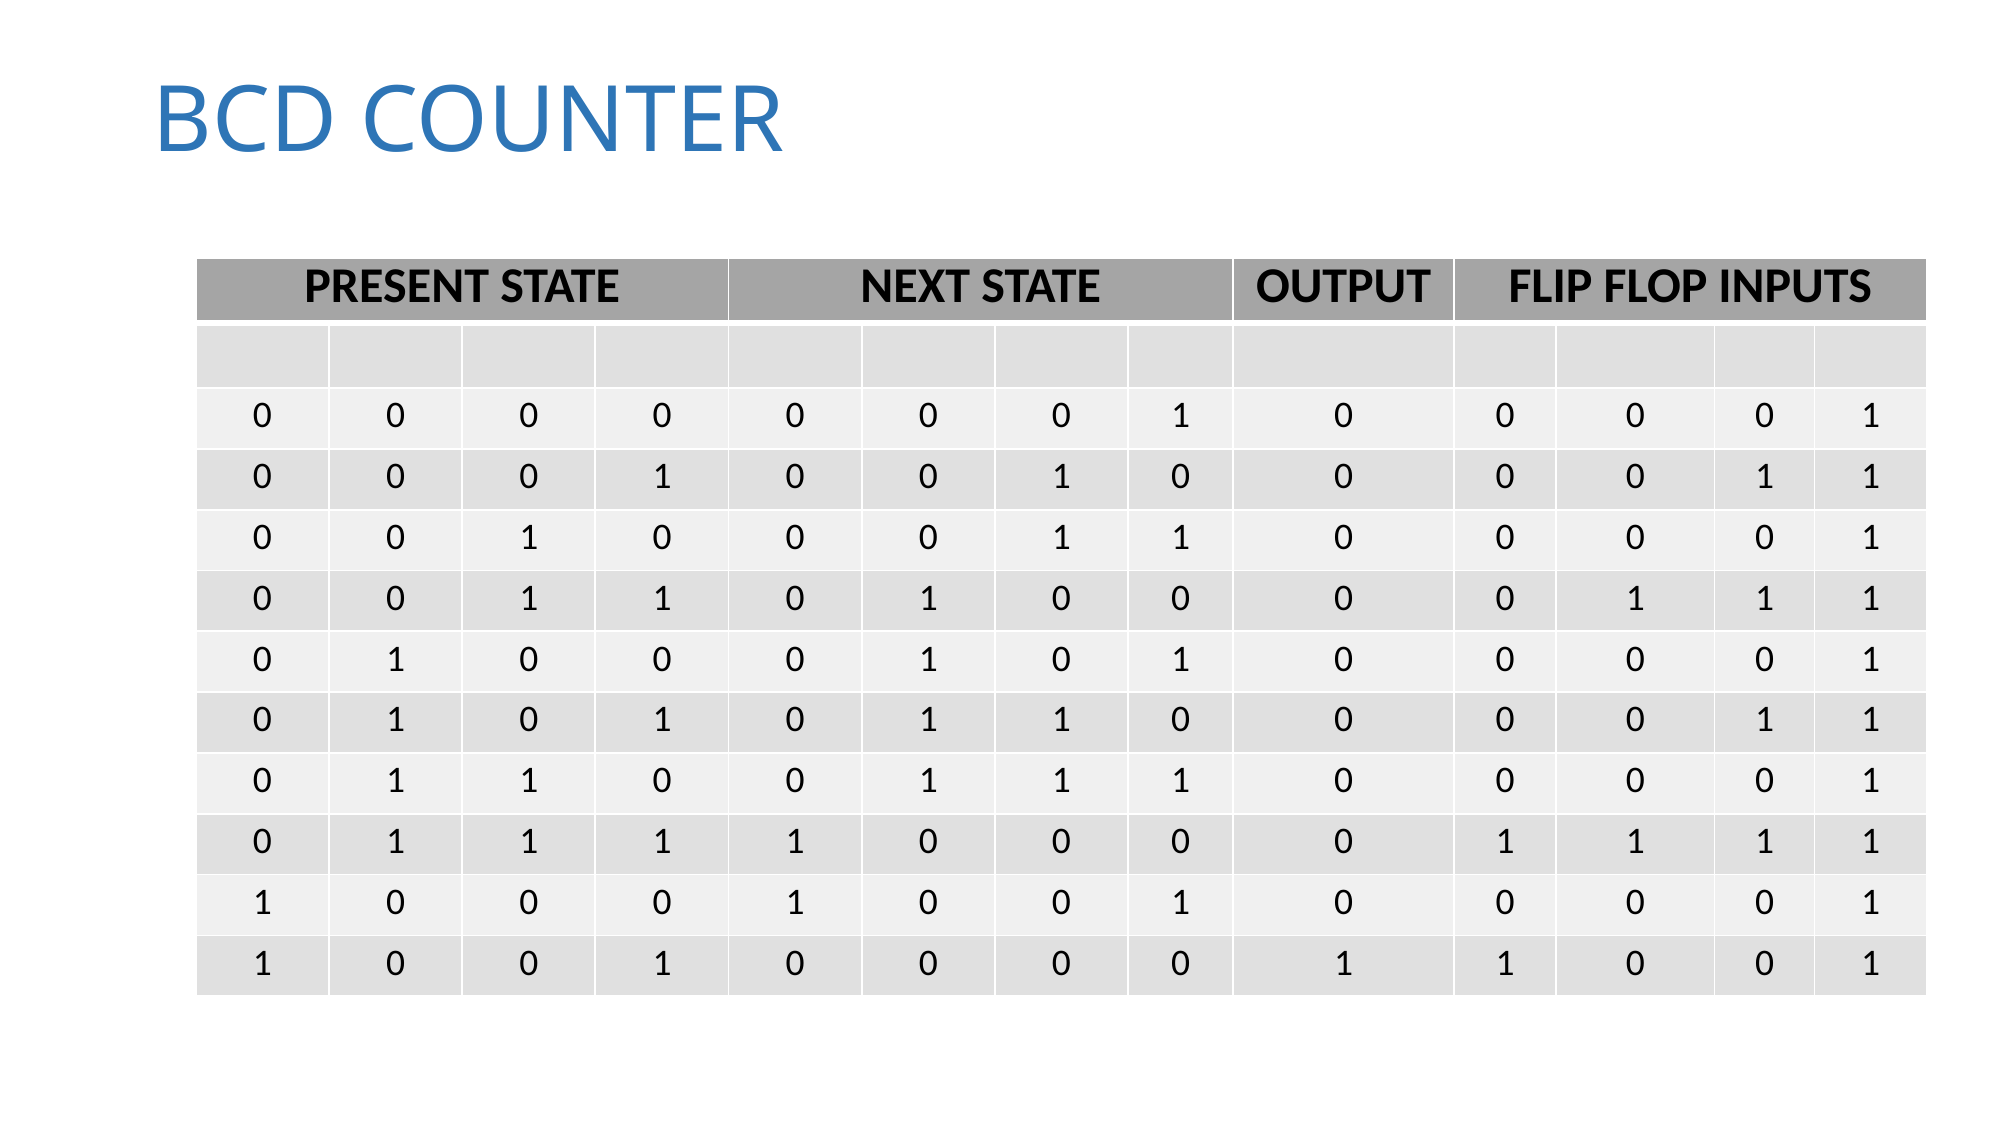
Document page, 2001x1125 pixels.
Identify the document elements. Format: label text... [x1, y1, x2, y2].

title BCD COUNTER [137, 59, 1863, 184]
